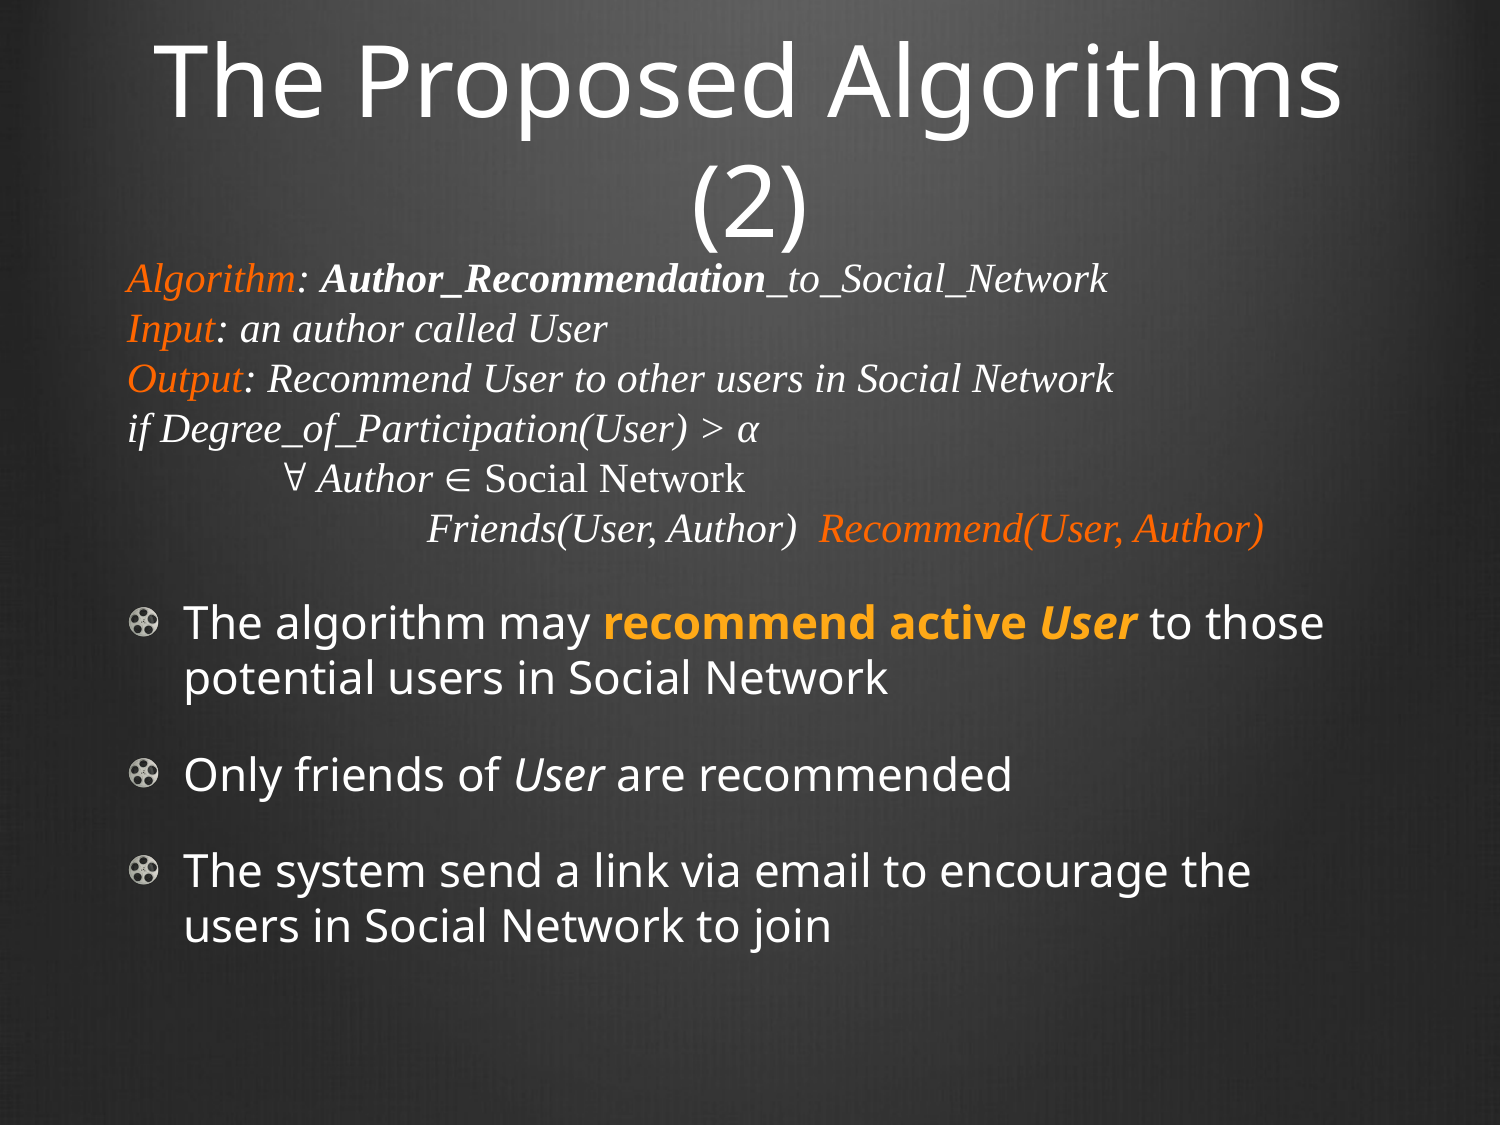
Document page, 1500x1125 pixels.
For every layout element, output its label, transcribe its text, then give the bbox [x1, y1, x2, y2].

list The algorithm may recommend active User to those potential users in Social Network Only friends of User are recommended The system send a link via email to encourage the users in Social Network to join [112, 586, 1388, 1005]
title The Proposed Algorithms (2) [112, 19, 1388, 243]
picture [127, 853, 160, 886]
picture [127, 756, 160, 789]
text_box Algorithm: Author_Recommendation_to_Social_Network Input: an author called User Output: Recommend User to other users in Social Network if Degree_of_Participation(User) > α  Author  Social Network  Friends(User, Author)  Recommend(User, Author) [112, 243, 1412, 559]
picture [127, 605, 160, 638]
